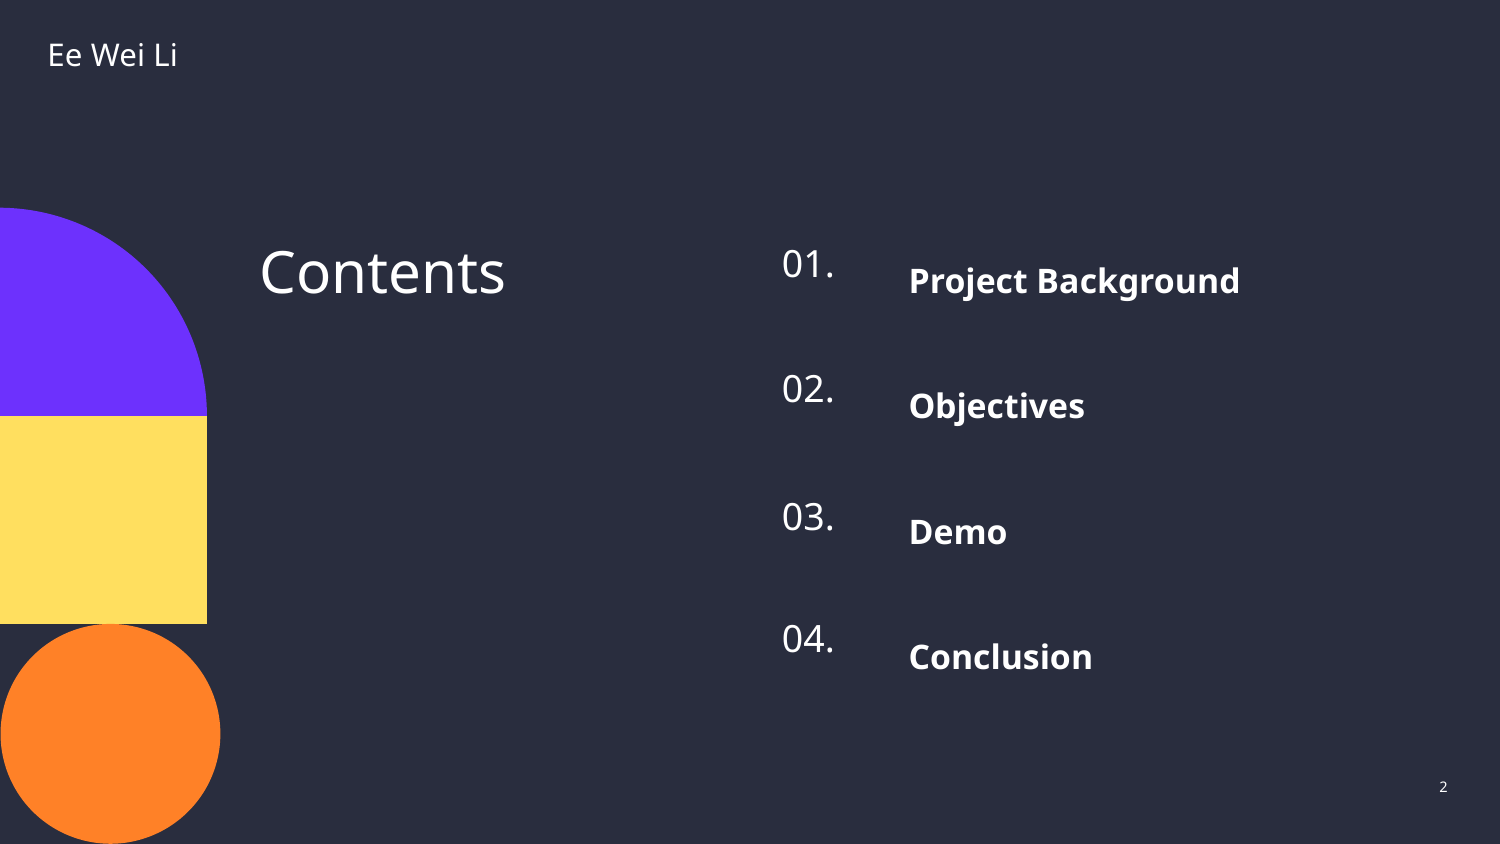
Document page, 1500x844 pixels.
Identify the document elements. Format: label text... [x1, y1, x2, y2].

text_box 02. [765, 349, 852, 447]
subtitle Conclusion [908, 601, 1475, 677]
subtitle Demo [908, 475, 1475, 552]
text_box 04. [765, 599, 852, 697]
text_box 01. [765, 225, 852, 322]
subtitle Ee Wei Li [47, 26, 395, 63]
subtitle Objectives [908, 349, 1475, 426]
title Contents [259, 243, 750, 315]
subtitle Project Background [908, 224, 1475, 301]
text_box 03. [765, 477, 852, 575]
